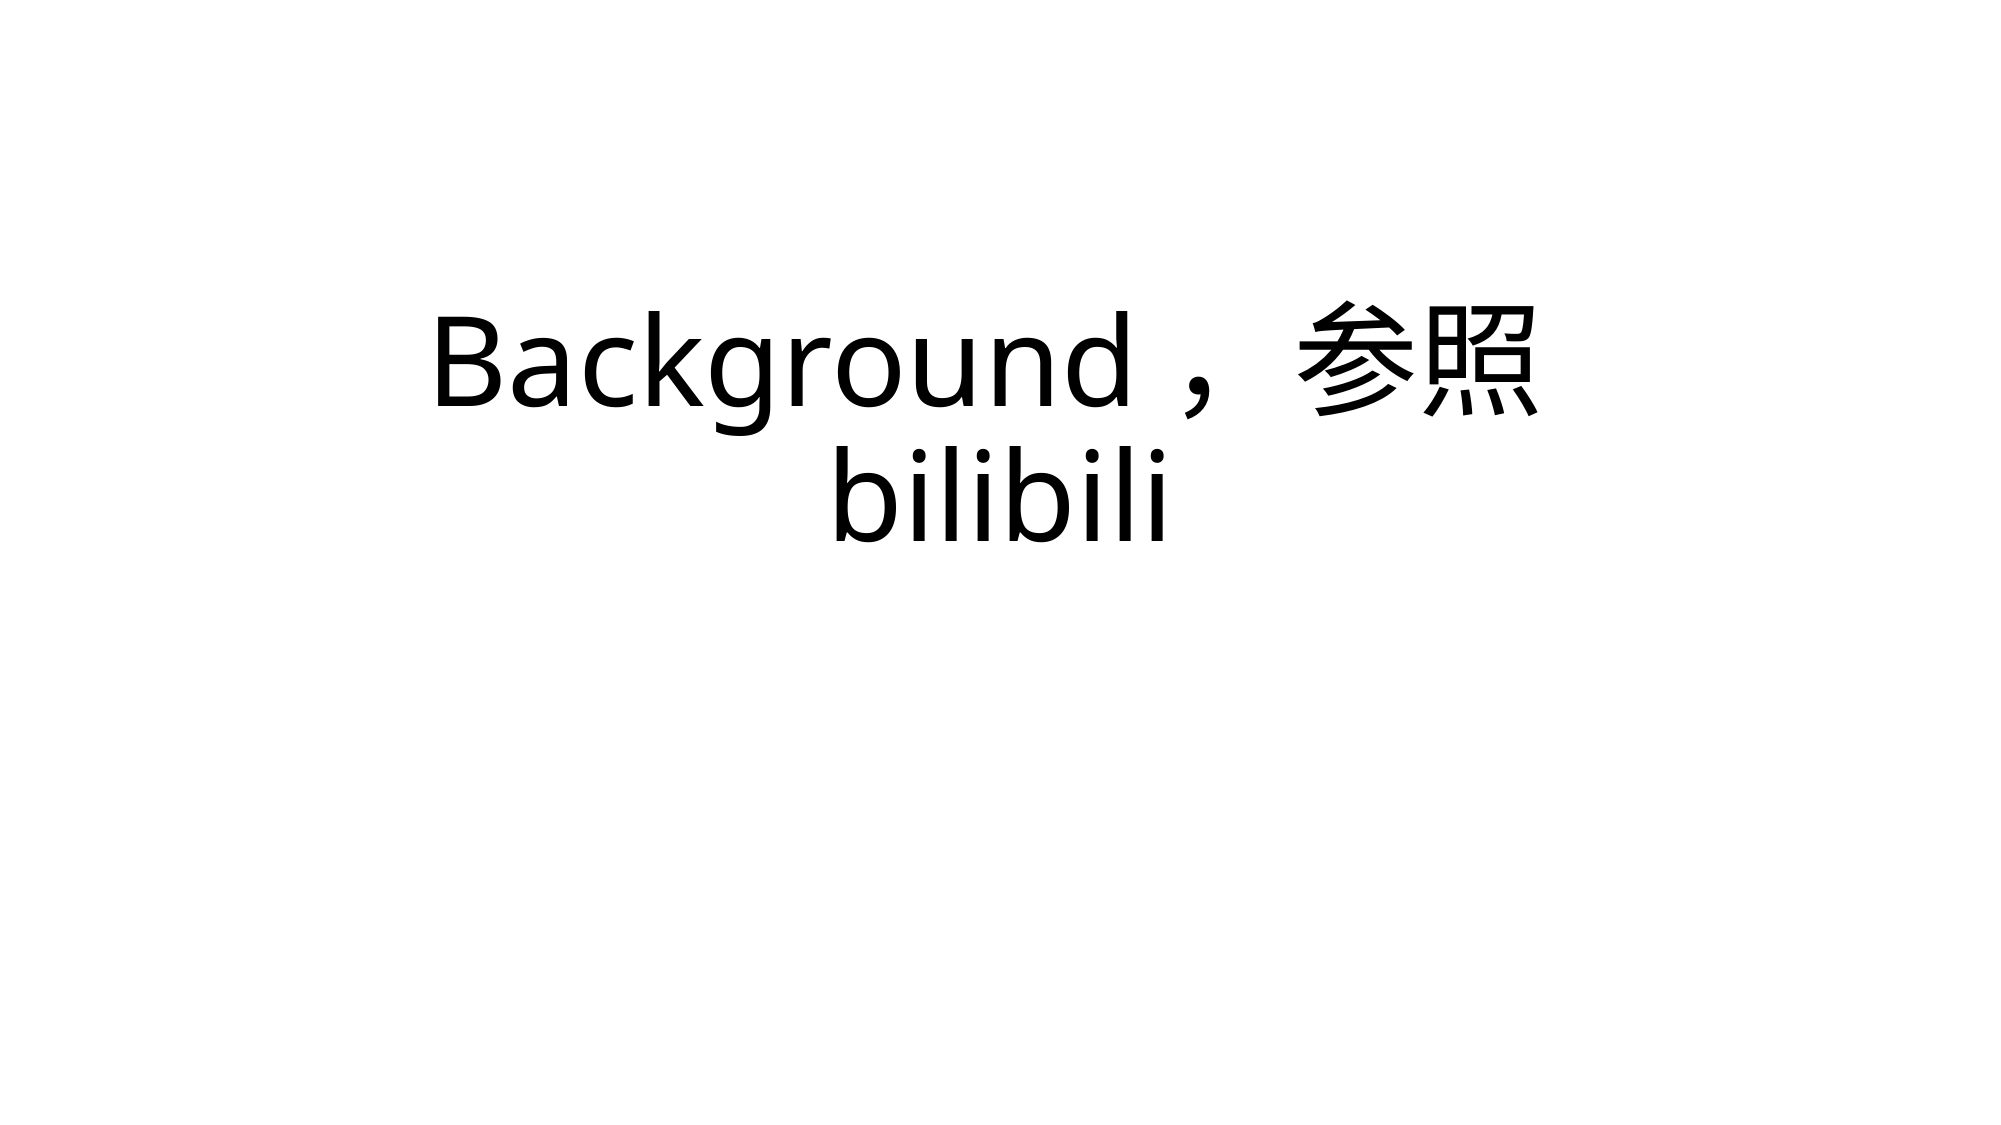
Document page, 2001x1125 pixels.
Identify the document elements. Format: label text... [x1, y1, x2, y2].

title Background，参照bilibili [249, 184, 1750, 576]
